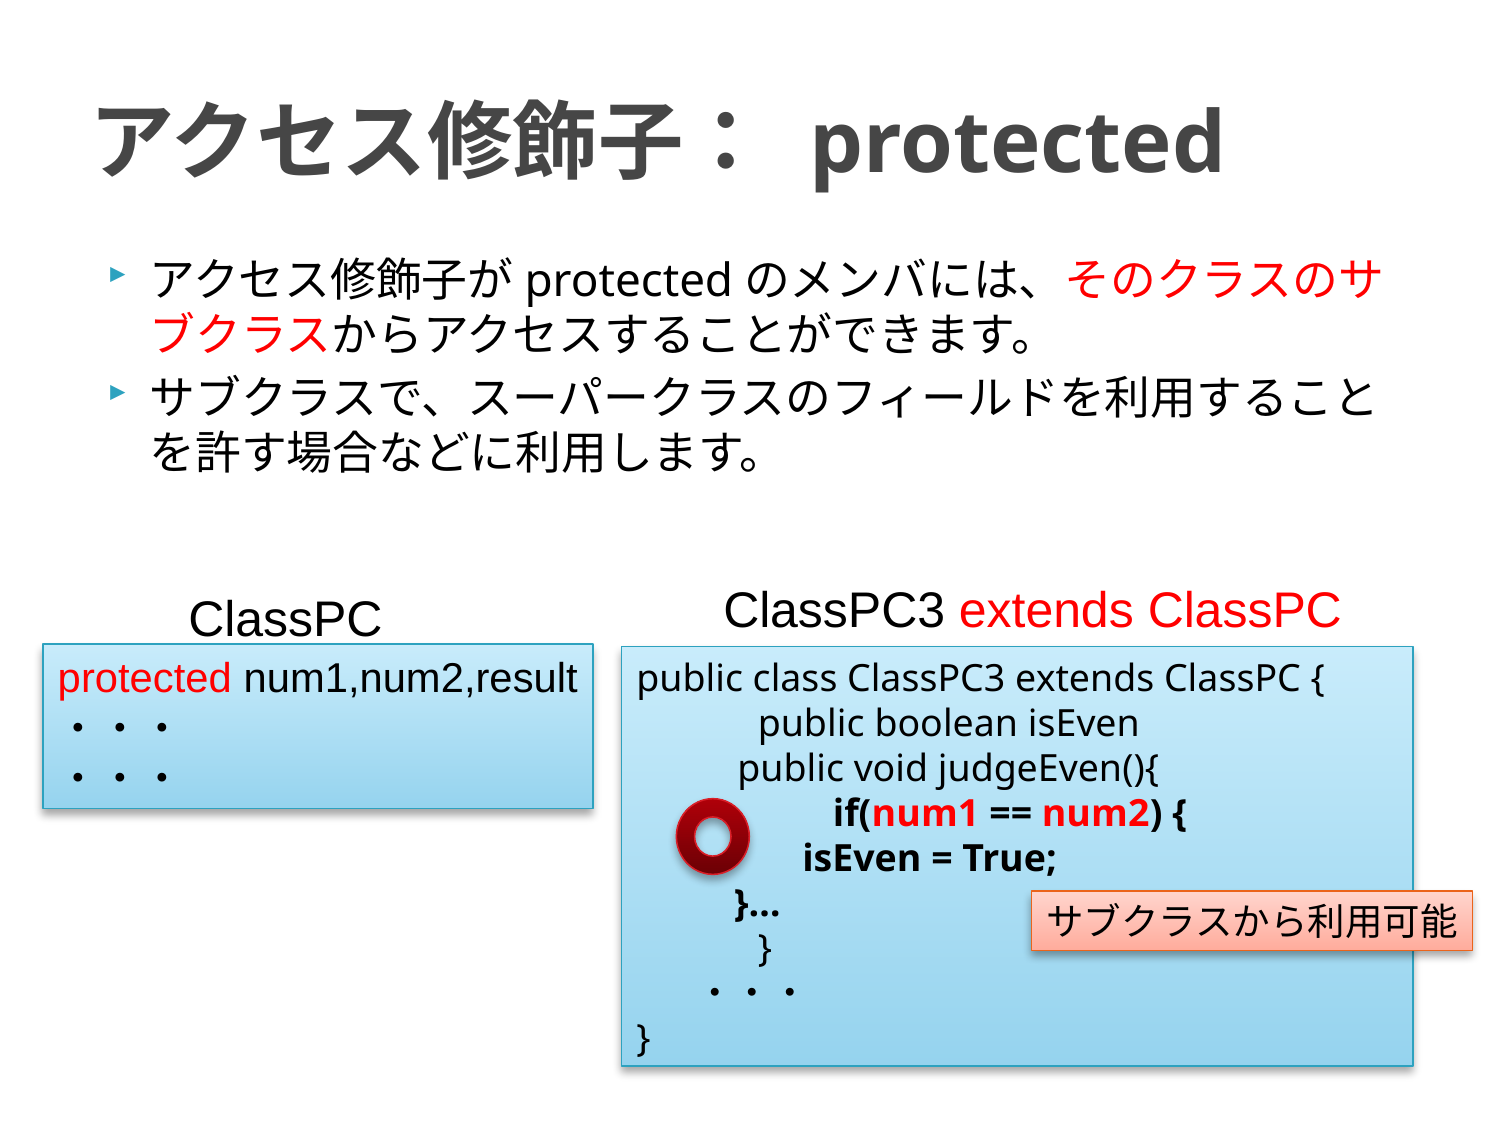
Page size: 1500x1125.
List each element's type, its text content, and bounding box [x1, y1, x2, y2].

title アクセス修飾子： protected [75, 45, 1425, 233]
text_box サブクラスから利用可能 [1031, 890, 1473, 951]
text_box ClassPC3 extends ClassPC [708, 569, 1357, 645]
text_box public class ClassPC3 extends ClassPC { public boolean isEven public void judgeEven(){ if(num1 == num2) { isEven = True; }… } ・・・ } [621, 646, 1414, 1067]
text_box protected num1,num2,result ・・・ ・・・ [42, 643, 594, 809]
text_box ClassPC [173, 579, 398, 643]
text_box [675, 797, 751, 876]
list アクセス修飾子がprotectedのメンバには、そのクラスのサブクラスからアクセスすることができます。 サブクラスで、スーパークラスのフィールドを利用することを許す場合などに利用します。 [75, 243, 1425, 551]
